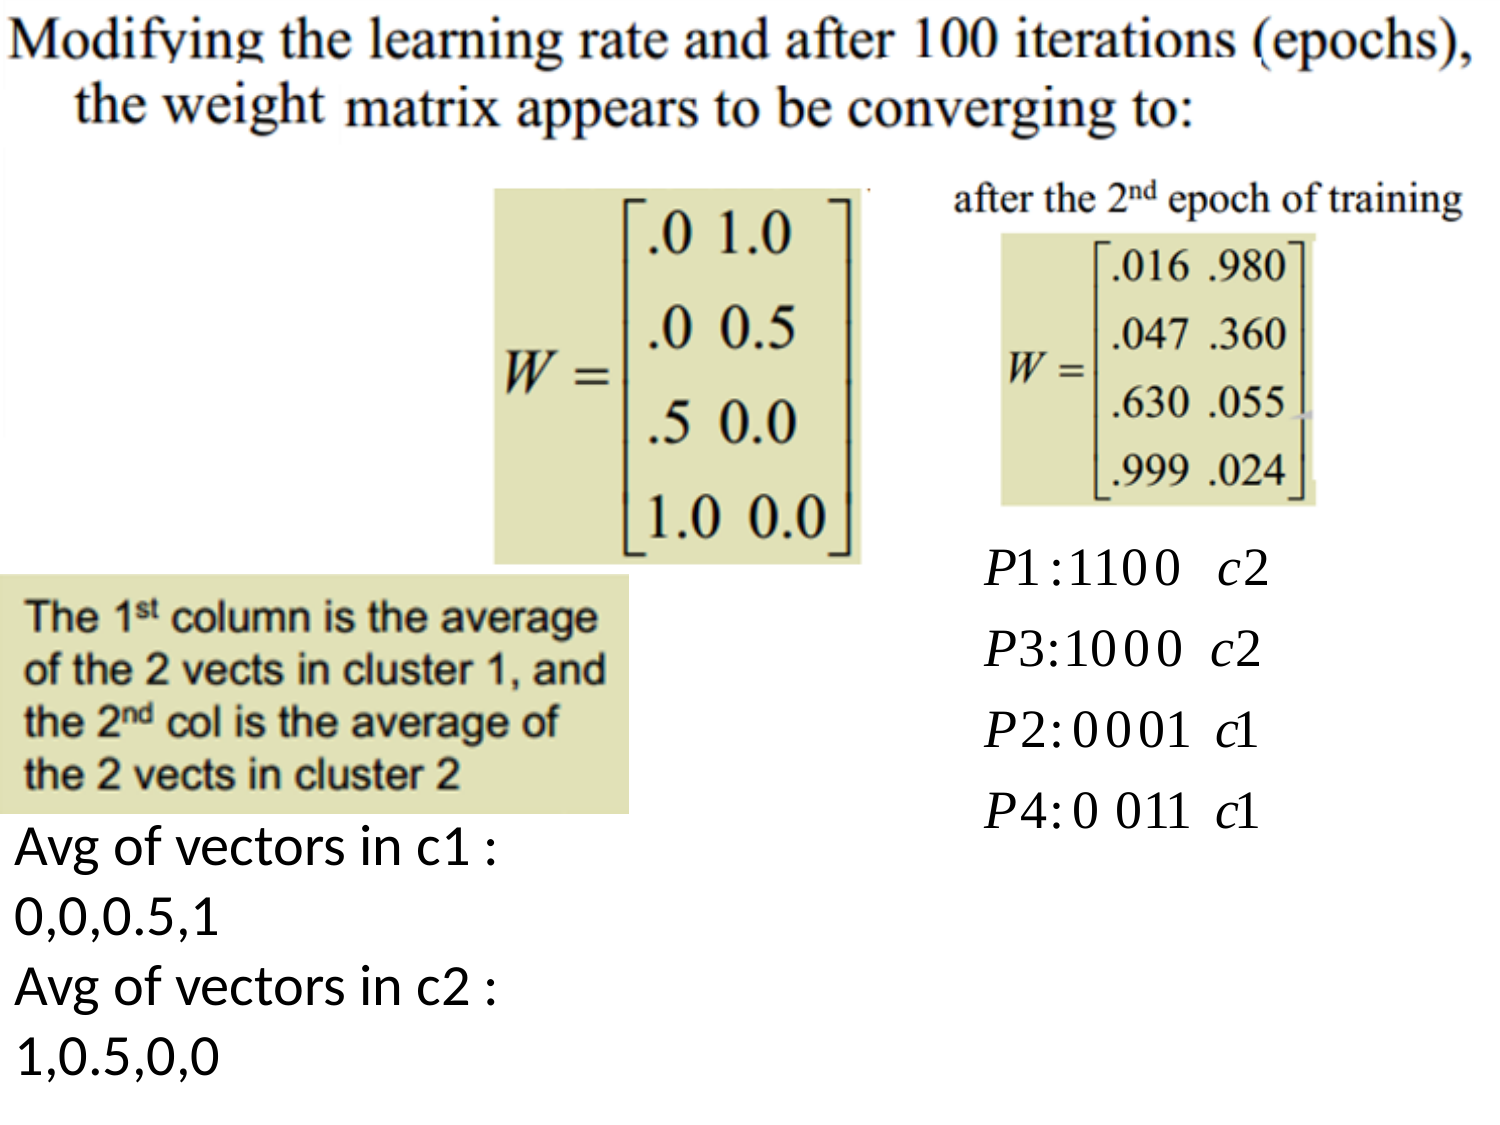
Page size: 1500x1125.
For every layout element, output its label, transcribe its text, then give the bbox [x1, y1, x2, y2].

text_box Avg of vectors in c1 : 0,0,0.5,1 Avg of vectors in c2 : 1,0.5,0,0 [0, 821, 625, 1125]
picture [0, 0, 1500, 814]
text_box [974, 537, 1282, 853]
